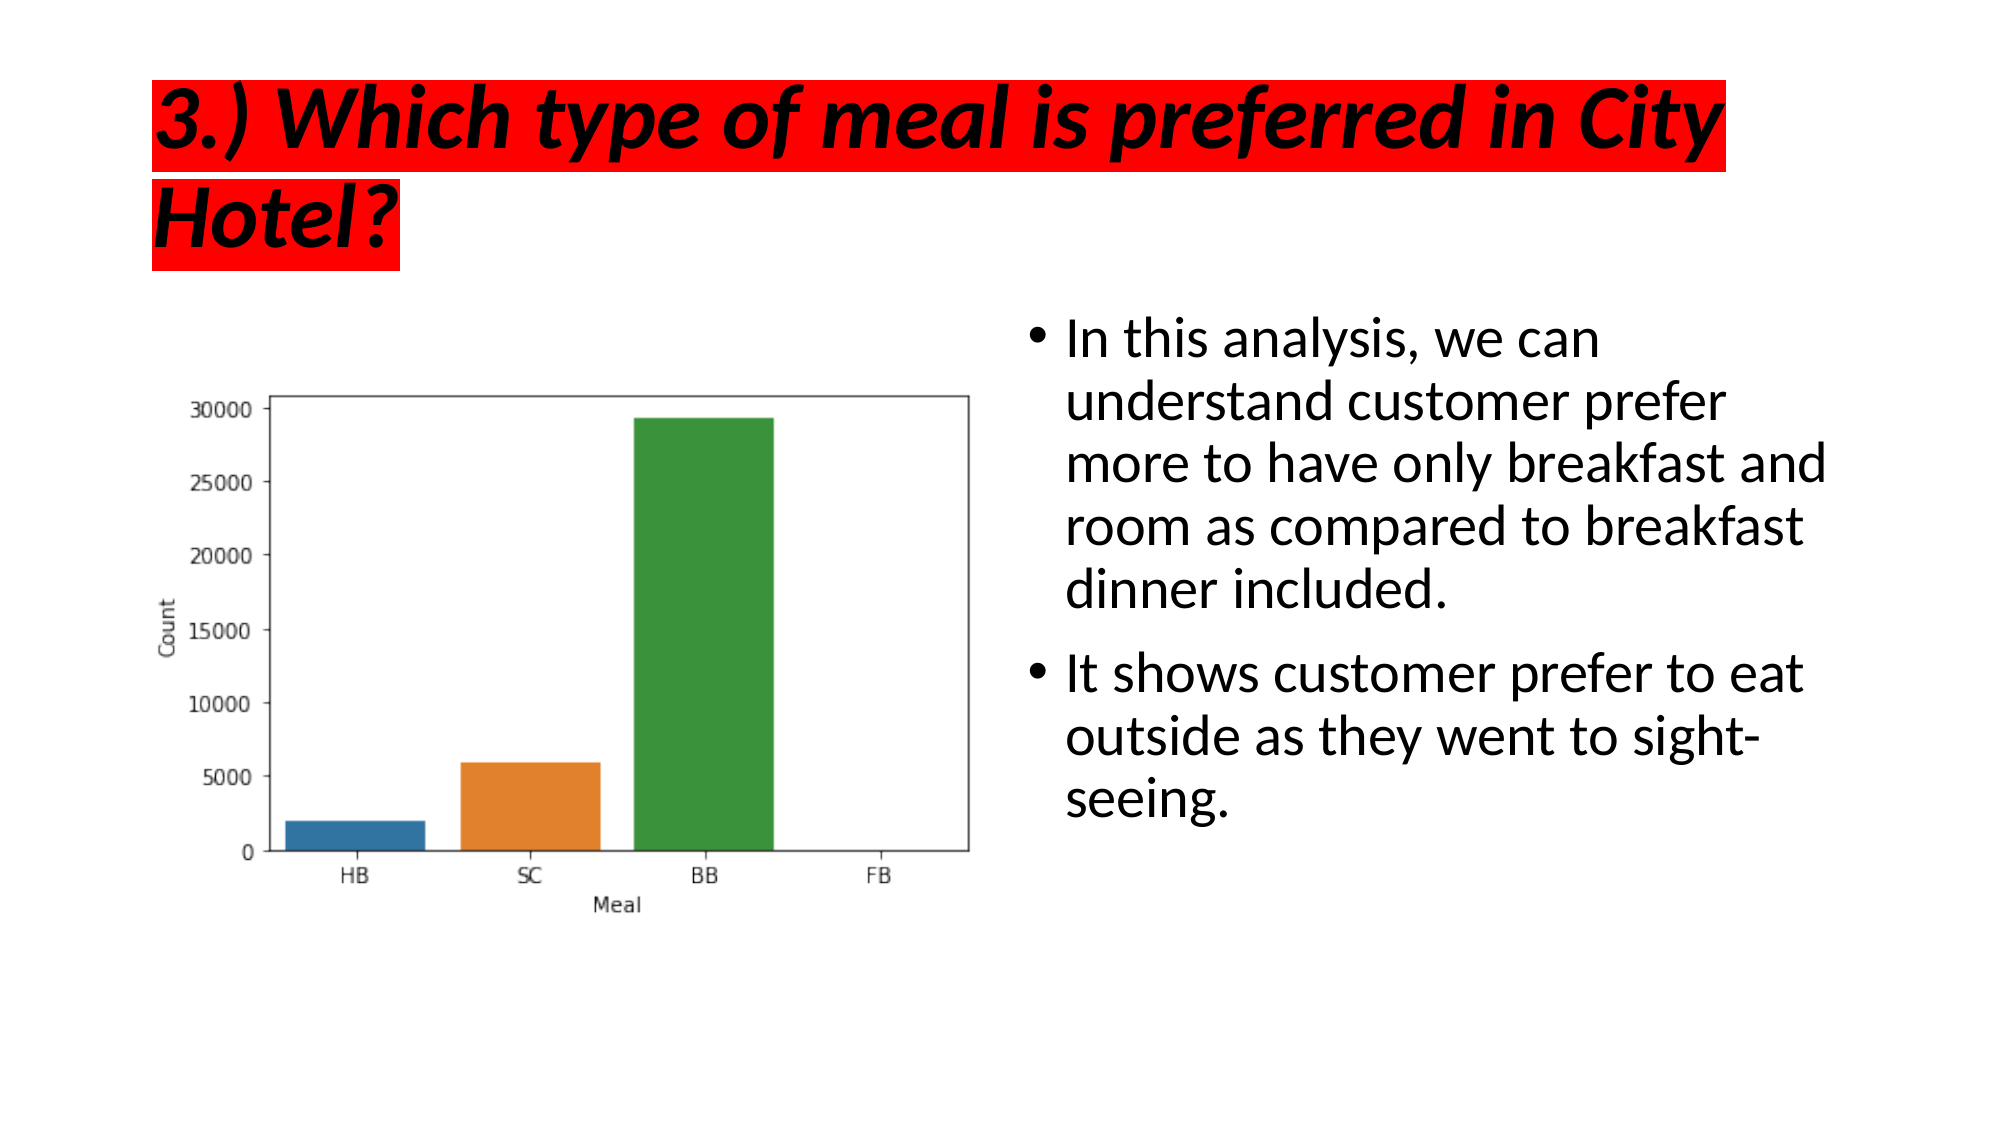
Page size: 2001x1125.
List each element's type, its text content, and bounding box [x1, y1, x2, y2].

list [144, 383, 981, 930]
list In this analysis, we can understand customer prefer more to have only breakfast and room as compared to breakfast dinner included. It shows customer prefer to eat outside as they went to sight-seeing. [1012, 299, 1863, 1014]
title 3.) Which type of meal is preferred in City Hotel? [137, 59, 1863, 278]
